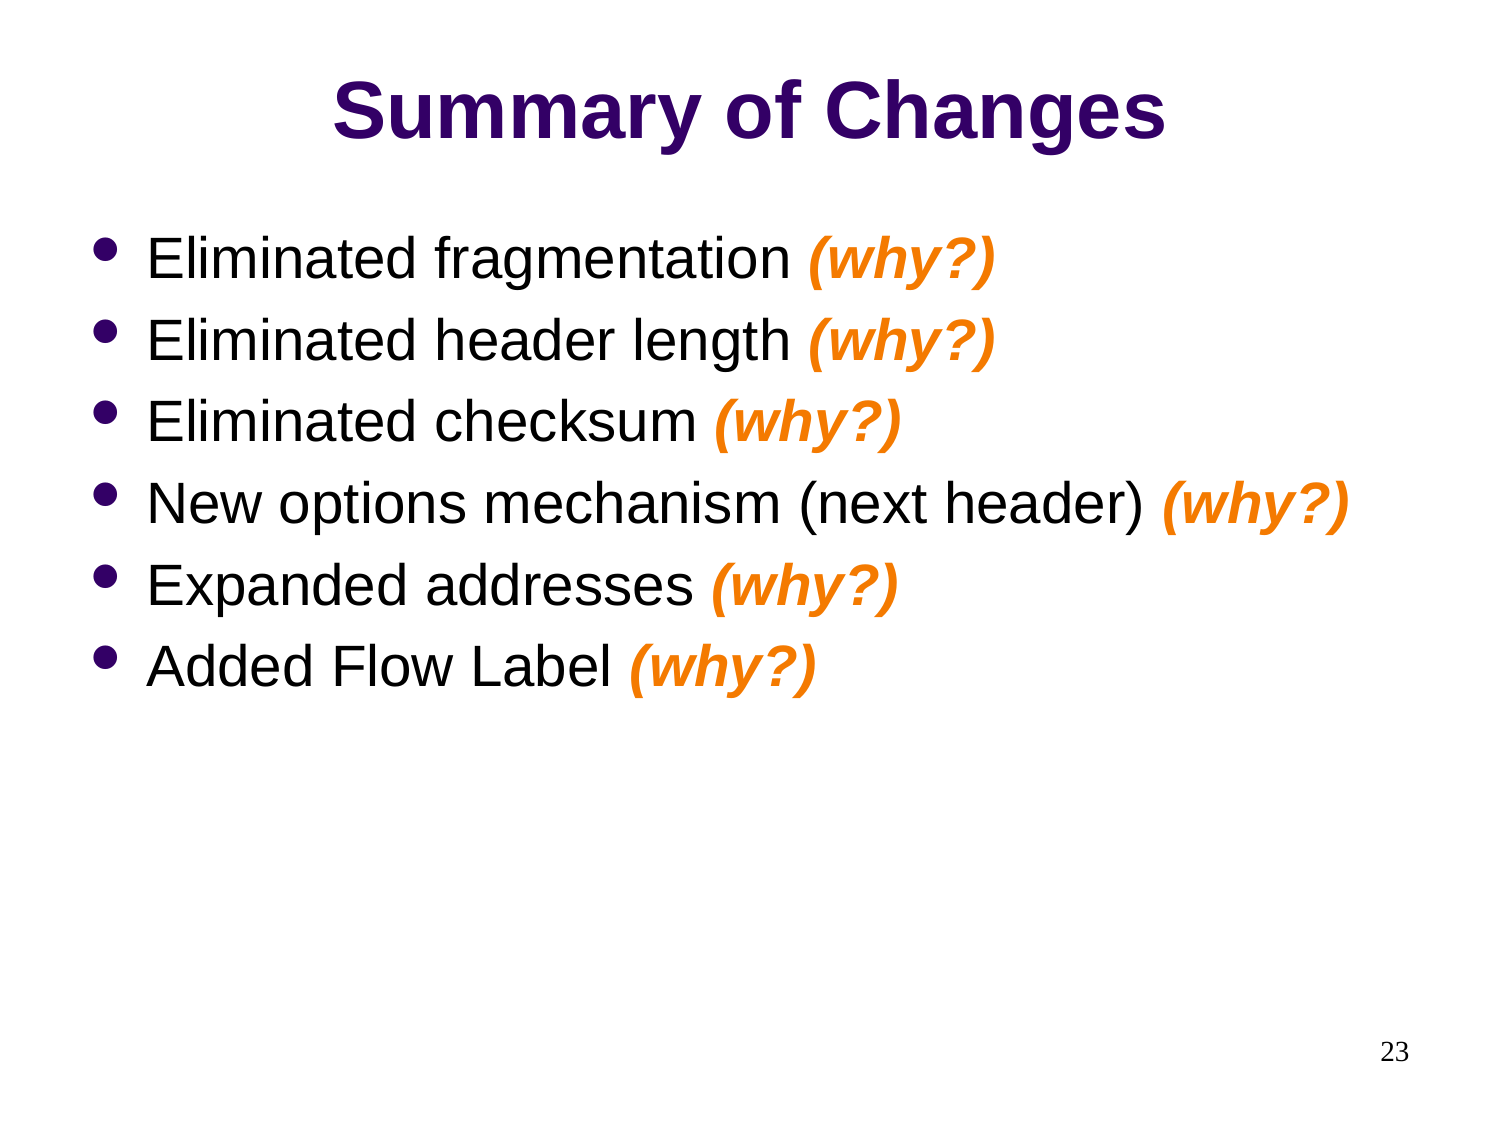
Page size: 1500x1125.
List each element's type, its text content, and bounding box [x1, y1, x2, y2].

slide_number 23 [1074, 1024, 1426, 1101]
list Eliminated fragmentation (why?) Eliminated header length (why?) Eliminated checksum (why?) New options mechanism (next header) (why?) Expanded addresses (why?) Added Flow Label (why?) [75, 212, 1475, 1006]
title Summary of Changes [0, 20, 1500, 163]
